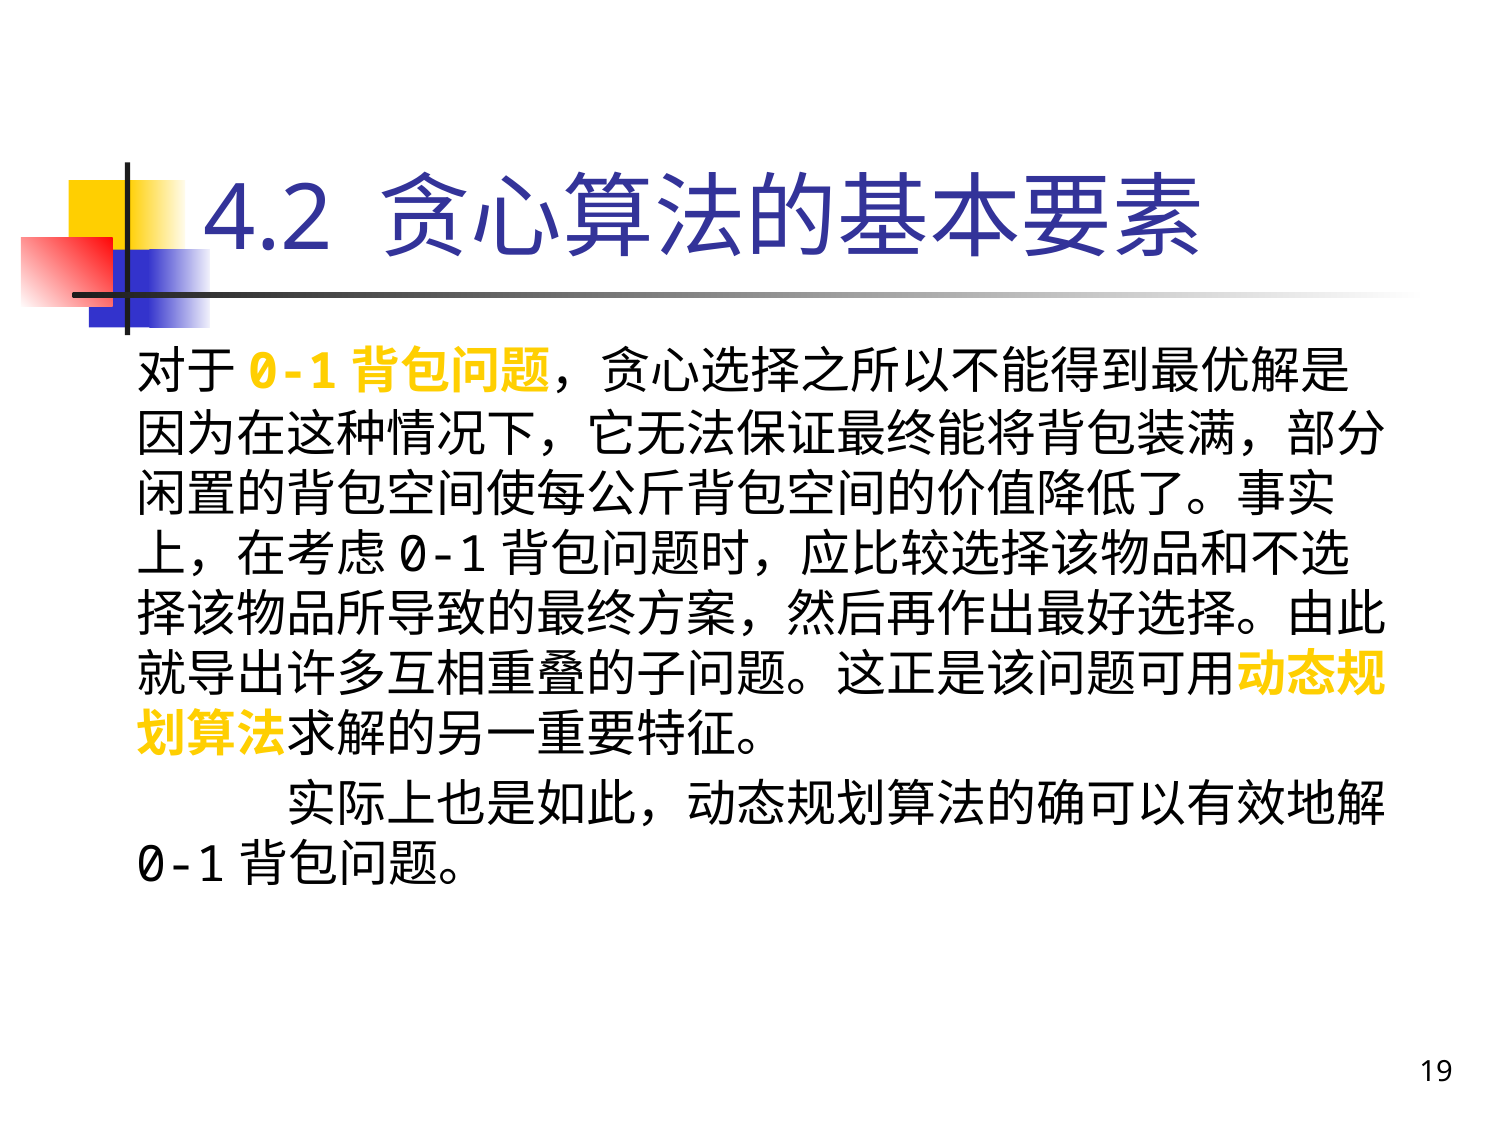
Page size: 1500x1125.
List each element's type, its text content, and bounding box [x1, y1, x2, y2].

list 对于0-1背包问题，贪心选择之所以不能得到最优解是因为在这种情况下，它无法保证最终能将背包装满，部分闲置的背包空间使每公斤背包空间的价值降低了。事实上，在考虑0-1背包问题时，应比较选择该物品和不选择该物品所导致的最终方案，然后再作出最好选择。由此就导出许多互相重叠的子问题。这正是该问题可用动态规划算法求解的另一重要特征。 实际上也是如此，动态规划算法的确可以有效地解0-1背包问题。 [65, 314, 1412, 1000]
title 4.2 贪心算法的基本要素 [188, 35, 1468, 275]
slide_number 19 [1155, 1024, 1468, 1100]
